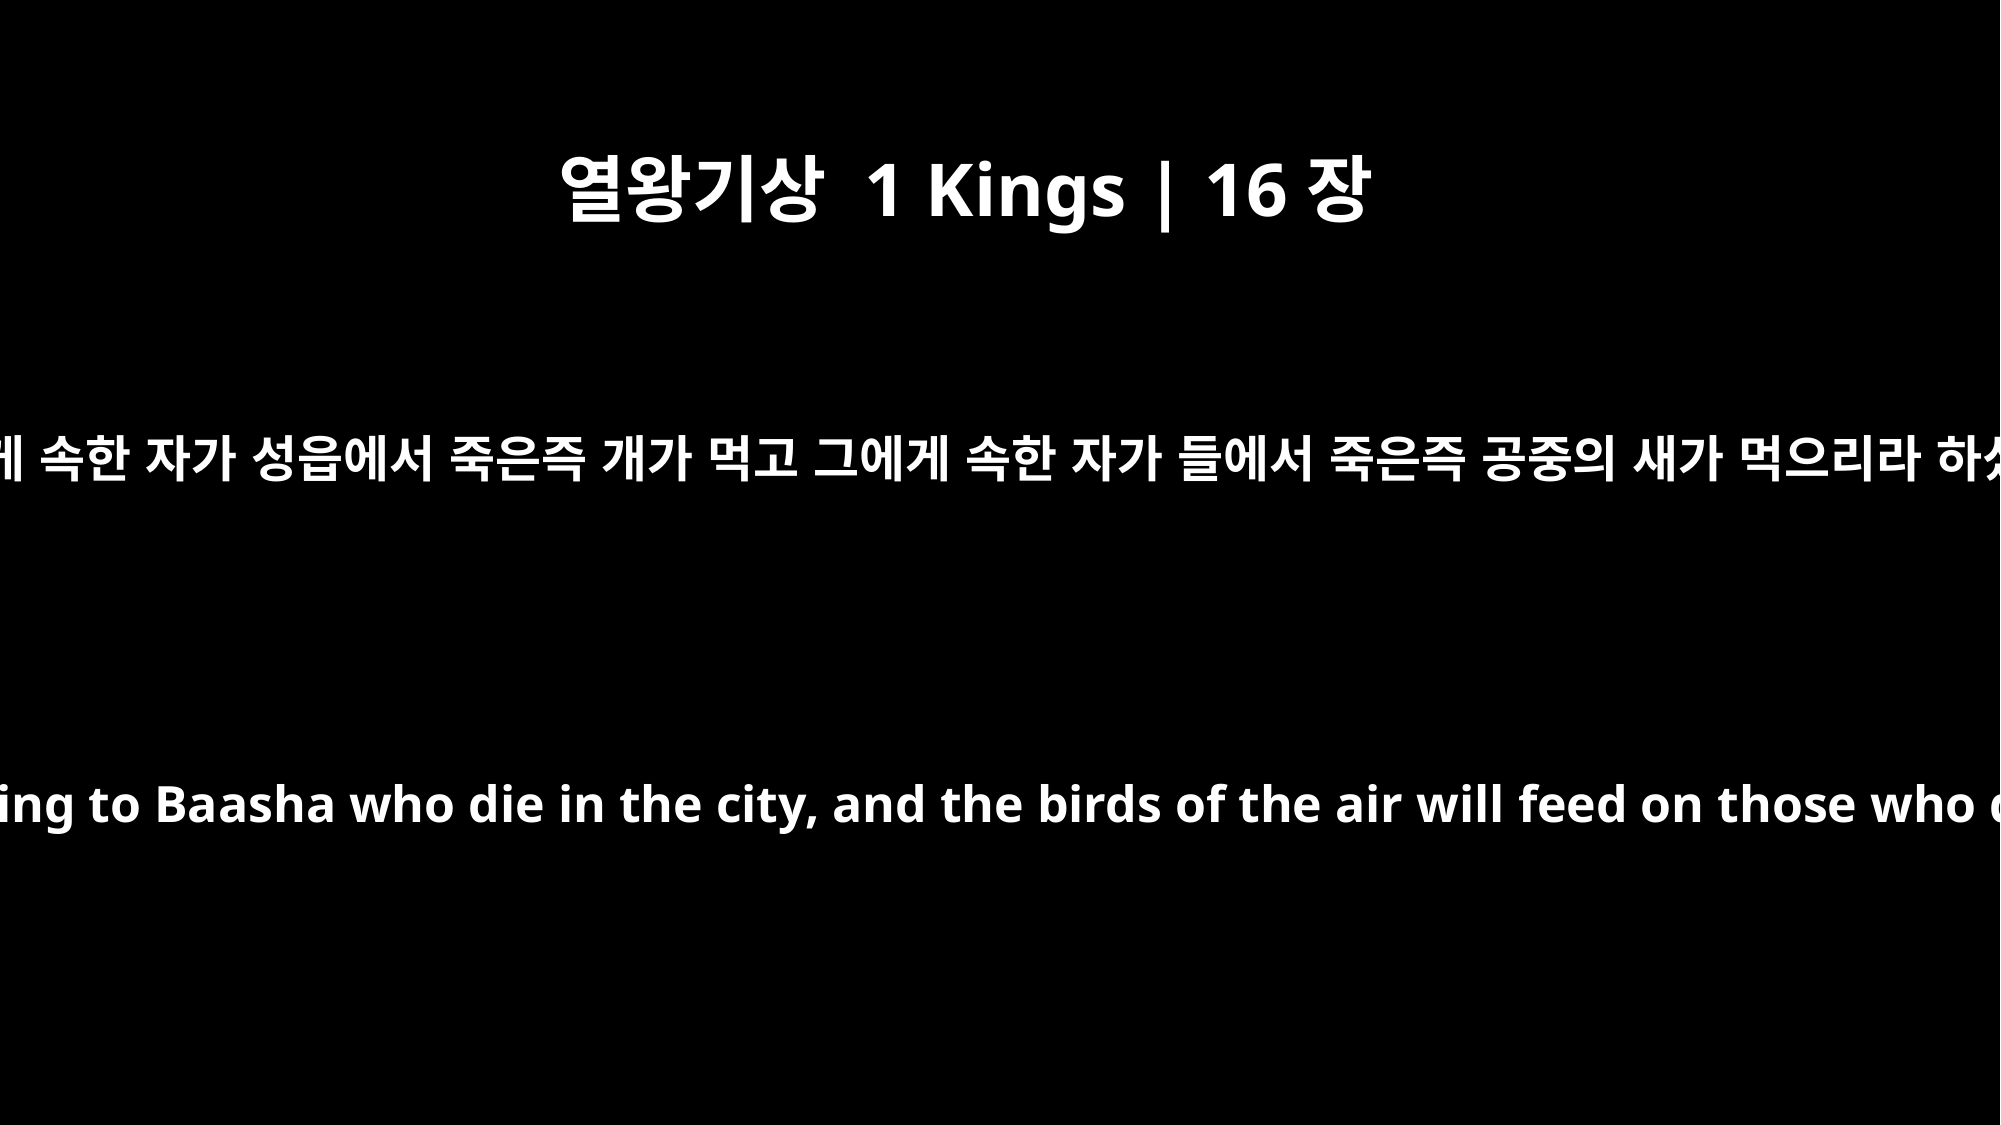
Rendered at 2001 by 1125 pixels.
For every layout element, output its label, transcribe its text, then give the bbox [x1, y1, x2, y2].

text_box Dogs will eat those belonging to Baasha who die in the city, and the birds of the air will feed on those who die in the country." [0, 764, 2000, 840]
text_box 열왕기상 1 Kings | 16장 [543, 136, 1389, 239]
text_box 4 바아사에게 속한 자가 성읍에서 죽은즉 개가 먹고 그에게 속한 자가 들에서 죽은즉 공중의 새가 먹으리라 하셨더라 [0, 359, 2000, 495]
